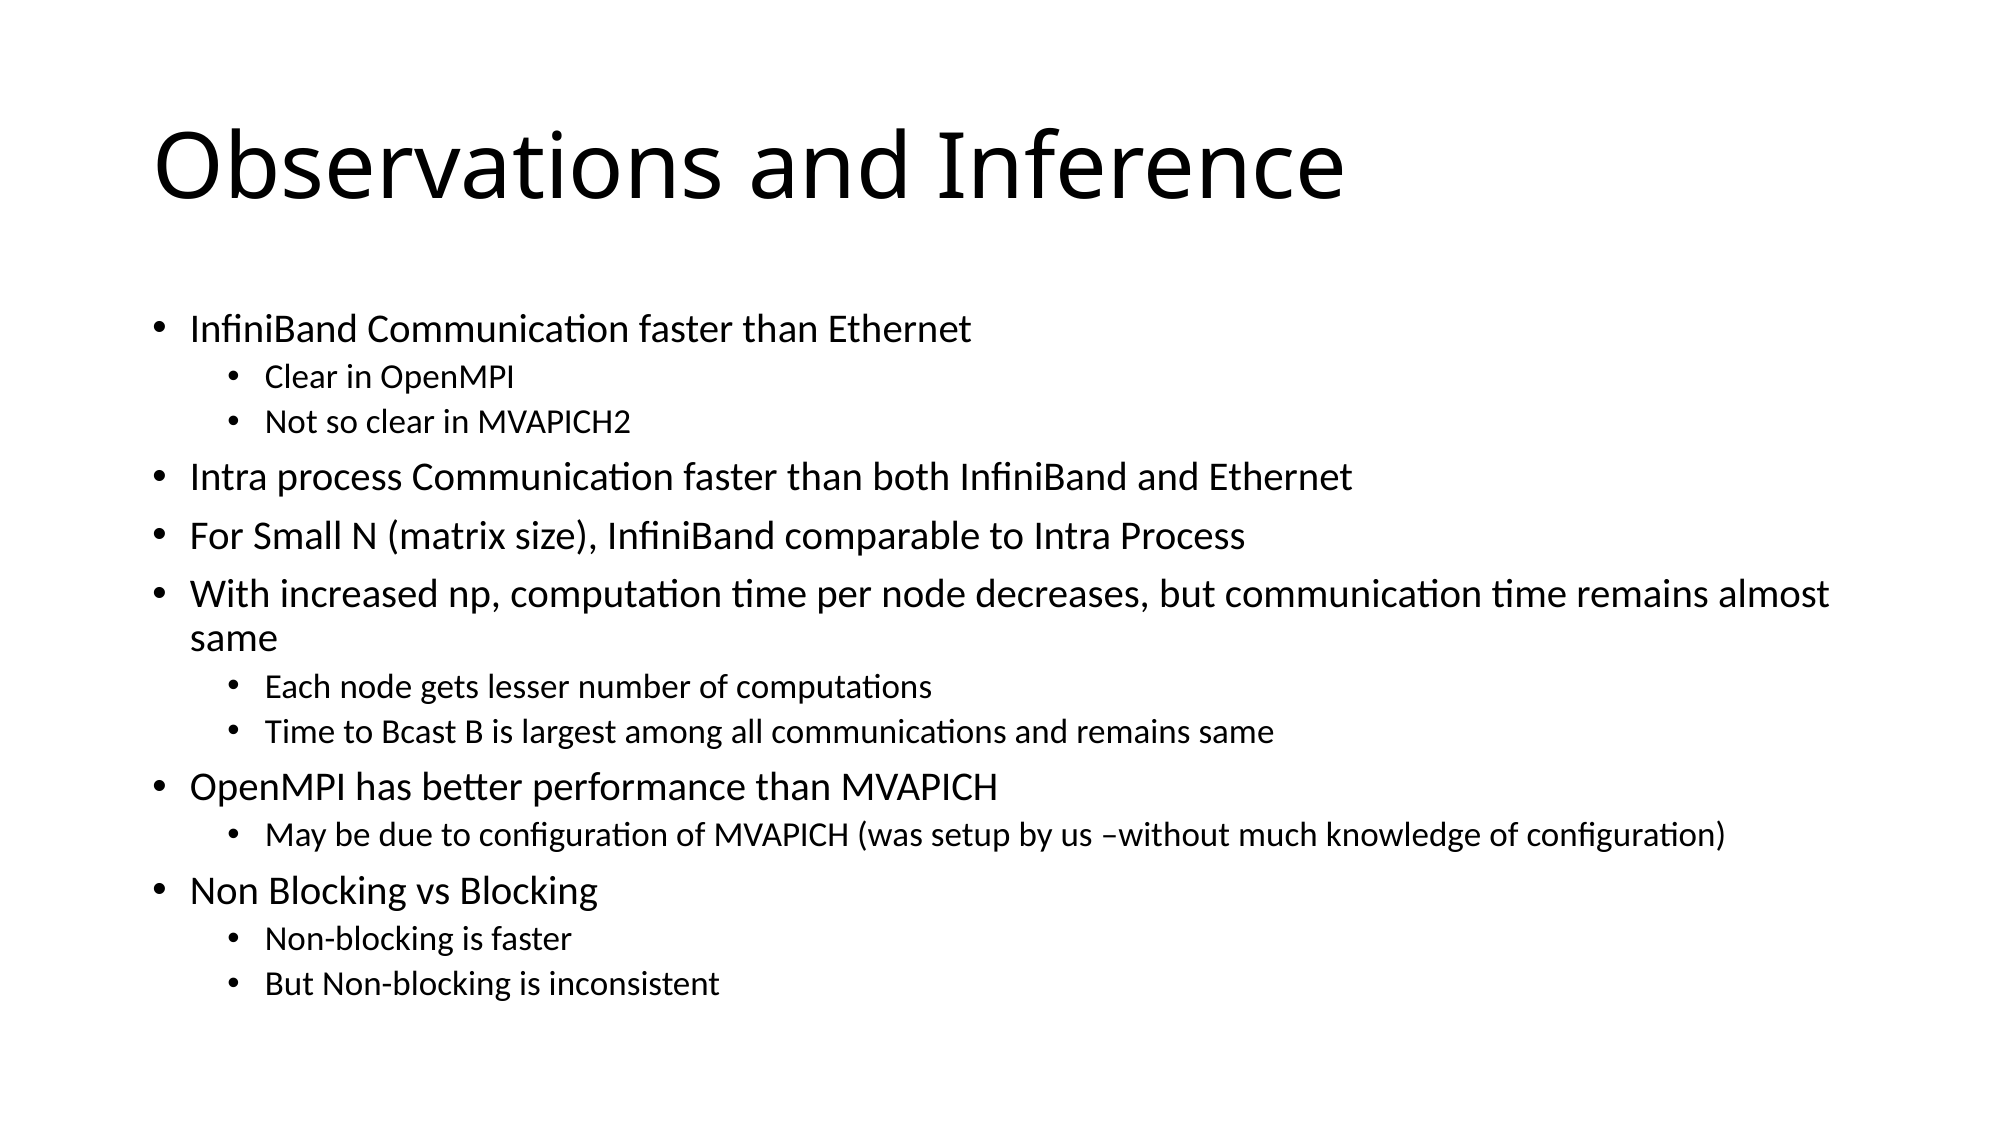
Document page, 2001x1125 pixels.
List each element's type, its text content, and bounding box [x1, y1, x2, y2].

title Observations and Inference [137, 59, 1863, 278]
list InfiniBand Communication faster than Ethernet Clear in OpenMPI Not so clear in MVAPICH2 Intra process Communication faster than both InfiniBand and Ethernet For Small N (matrix size), InfiniBand comparable to Intra Process With increased np, computation time per node decreases, but communication time remains almost same Each node gets lesser number of computations Time to Bcast B is largest among all communications and remains same OpenMPI has better performance than MVAPICH May be due to configuration of MVAPICH (was setup by us –without much knowledge of configuration) Non Blocking vs Blocking Non-blocking is faster But Non-blocking is inconsistent [137, 299, 1863, 1014]
